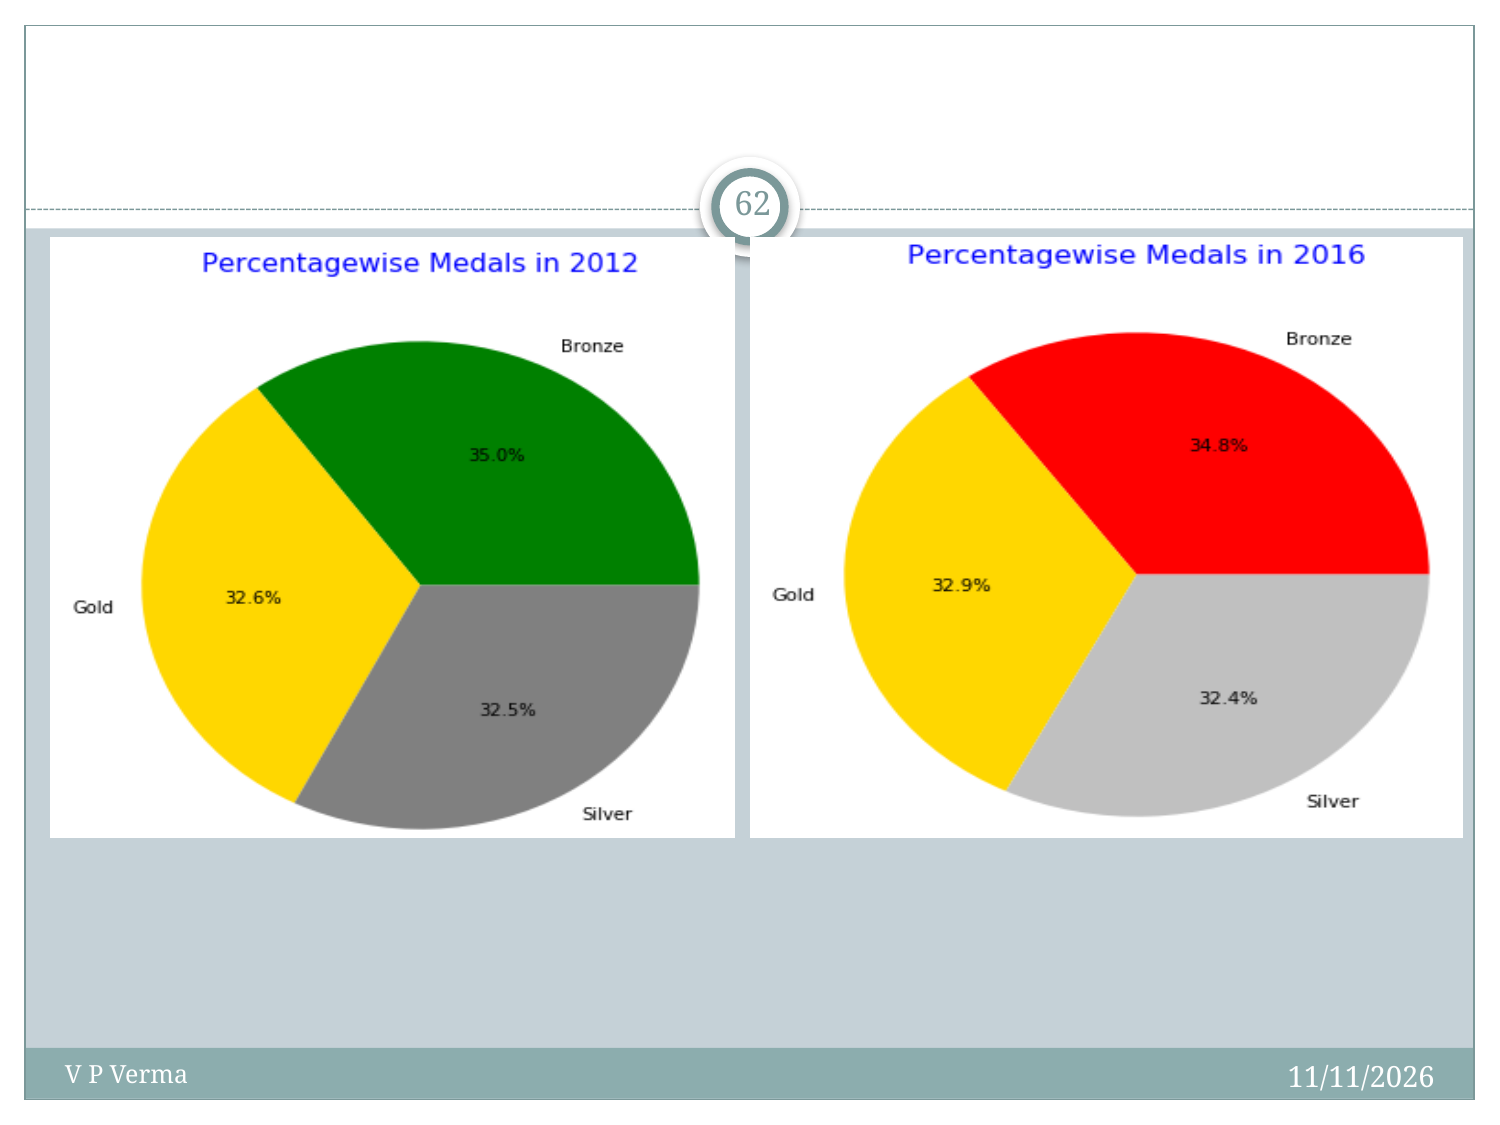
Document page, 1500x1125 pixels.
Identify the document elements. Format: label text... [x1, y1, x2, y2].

picture [49, 237, 735, 838]
footer V P Verma [50, 1051, 638, 1112]
slide_number 62 [715, 168, 791, 241]
picture [749, 237, 1463, 838]
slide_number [950, 1050, 1450, 1111]
